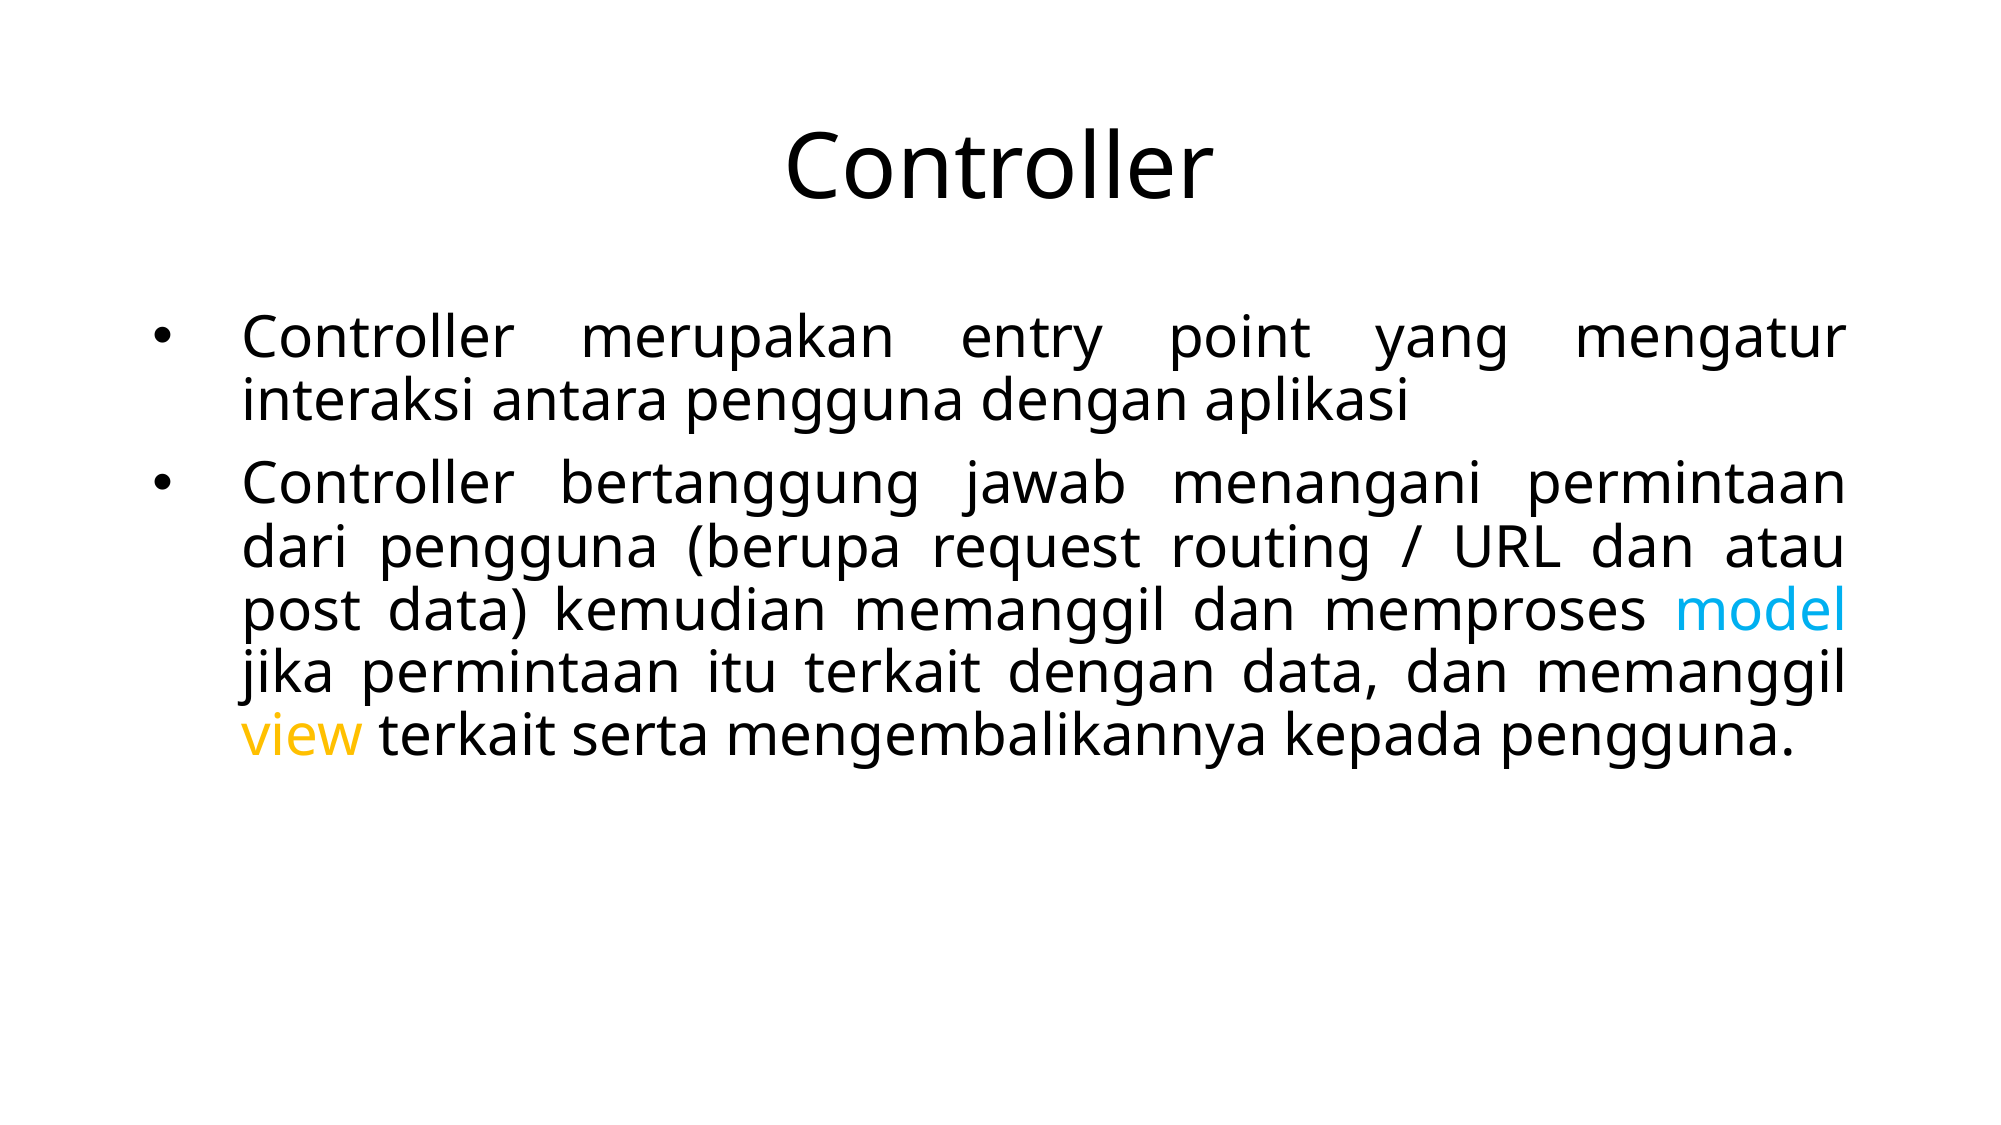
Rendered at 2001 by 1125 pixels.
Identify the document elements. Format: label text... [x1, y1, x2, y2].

title Controller [137, 59, 1863, 278]
list Controller merupakan entry point yang mengatur interaksi antara pengguna dengan aplikasi Controller bertanggung jawab menangani permintaan dari pengguna (berupa request routing / URL dan atau post data) kemudian memanggil dan memproses model jika permintaan itu terkait dengan data, dan memanggil view terkait serta mengembalikannya kepada pengguna. [137, 299, 1863, 1014]
